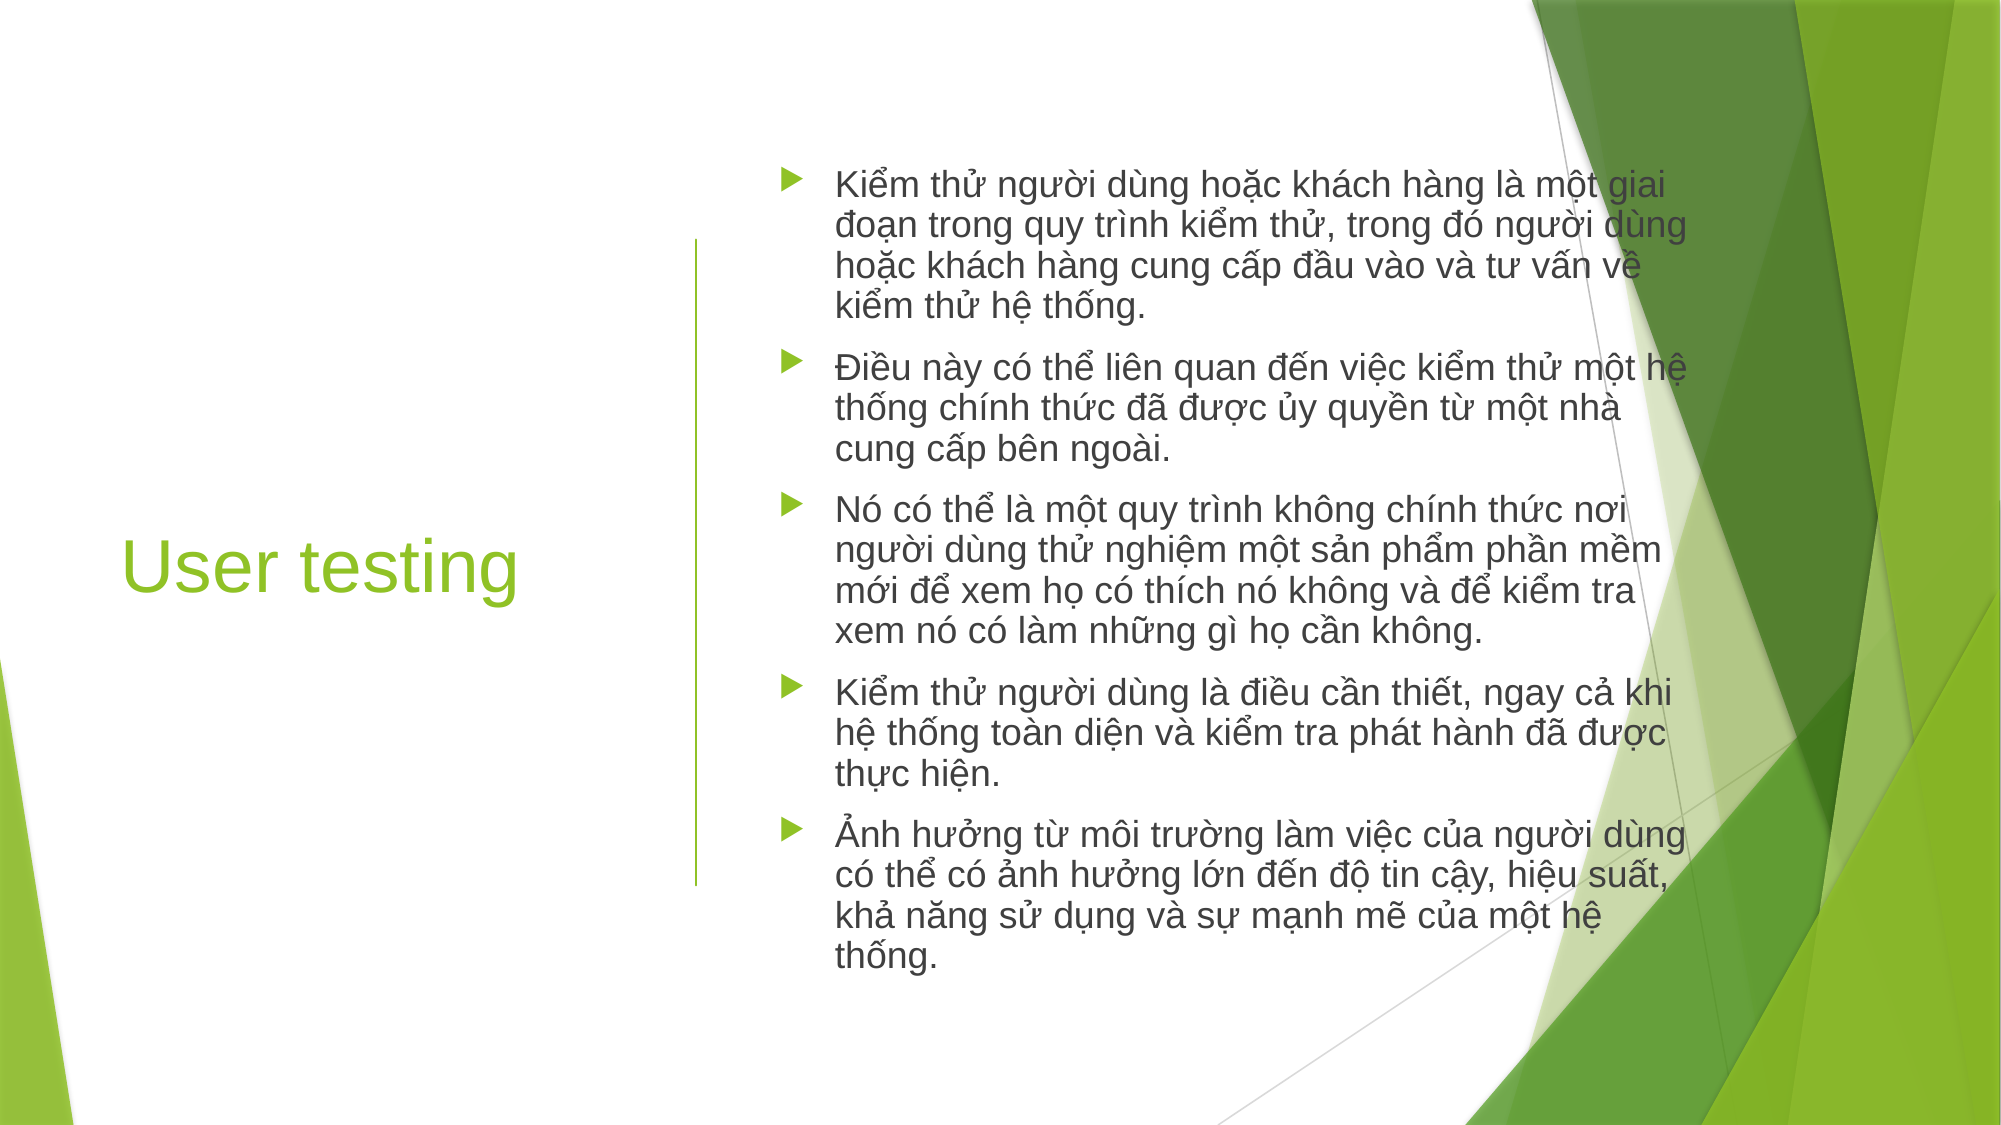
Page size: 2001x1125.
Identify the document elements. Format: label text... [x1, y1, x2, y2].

list Kiểm thử người dùng hoặc khách hàng là một giai đoạn trong quy trình kiểm thử, trong đó người dùng hoặc khách hàng cung cấp đầu vào và tư vấn về kiểm thử hệ thống. Điều này có thể liên quan đến việc kiểm thử một hệ thống chính thức đã được ủy quyền từ một nhà cung cấp bên ngoài. Nó có thể là một quy trình không chính thức nơi người dùng thử nghiệm một sản phẩm phần mềm mới để xem họ có thích nó không và để kiểm tra xem nó có làm những gì họ cần không. Kiểm thử người dùng là điều cần thiết, ngay cả khi hệ thống toàn diện và kiểm tra phát hành đã được thực hiện. Ảnh hưởng từ môi trường làm việc của người dùng có thể có ảnh hưởng lớn đến độ tin cậy, hiệu suất, khả năng sử dụng và sự mạnh mẽ của một hệ thống. [763, 133, 1719, 1070]
title User testing [105, 133, 658, 991]
